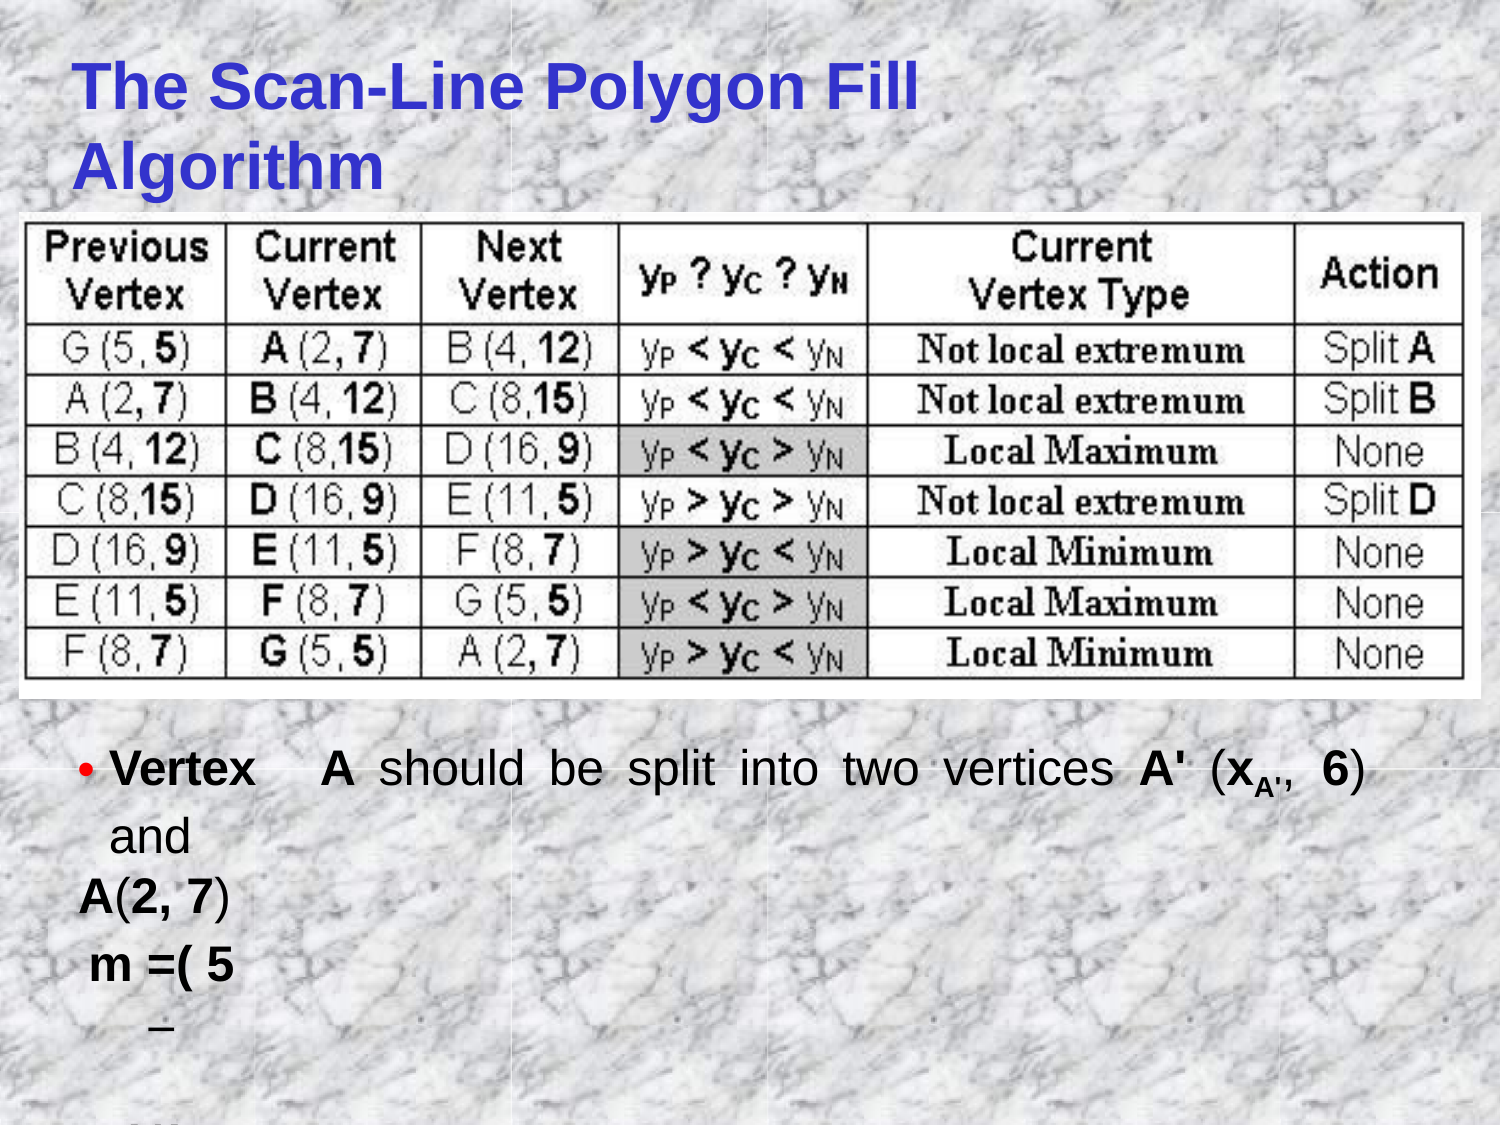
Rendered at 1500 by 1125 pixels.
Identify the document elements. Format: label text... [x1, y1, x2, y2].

text_box [18, 212, 1482, 699]
text_box [0, 0, 1500, 1125]
title The Scan-Line Polygon Fill Algorithm (Example) [69, 29, 1255, 212]
text_box Vertex A should be split into two vertices A' (xA', 6) and A(2, 7) m =( 5 – 7)/( 5 – 2) = – 2/3 x'A = 5 + (–3/2)( 7 – 1 – 5) = 7/2 = 3.5  4 The vertex A is split to A' (4, 6) and A(2, 7) [71, 741, 1442, 1125]
